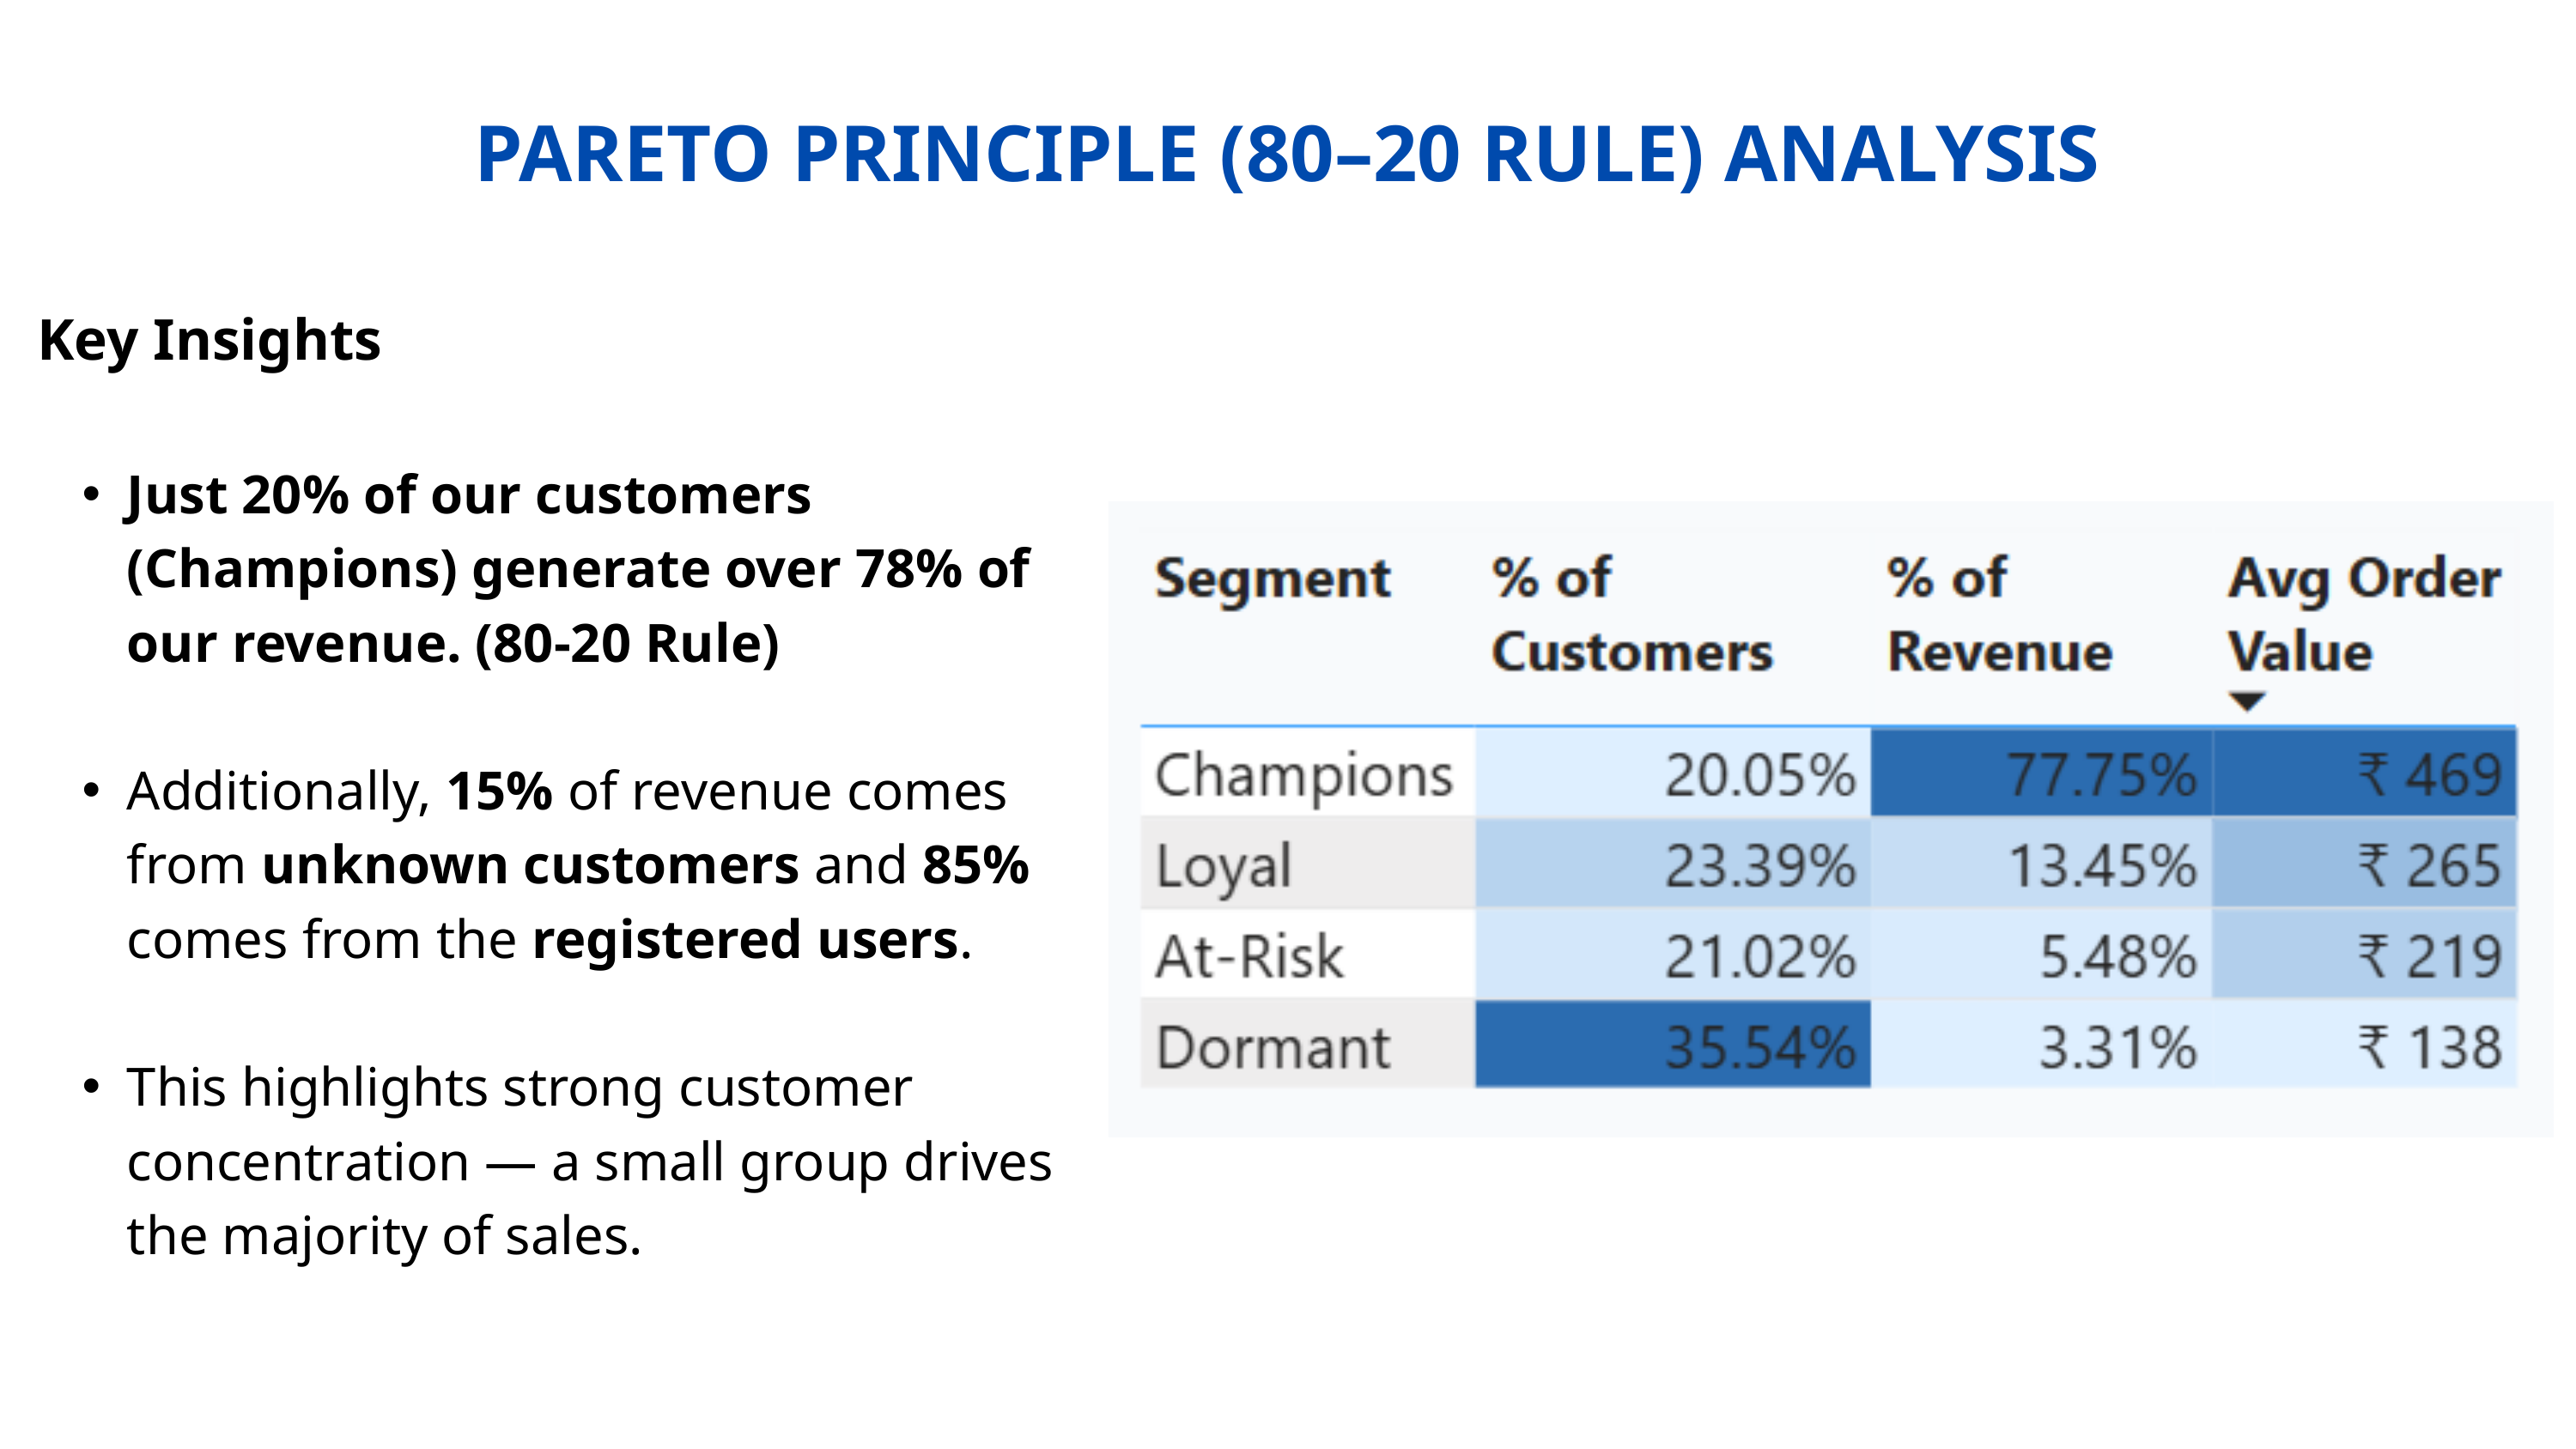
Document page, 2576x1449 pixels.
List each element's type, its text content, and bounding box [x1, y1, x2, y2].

text_box PARETO PRINCIPLE (80–20 RULE) ANALYSIS [71, 88, 2503, 197]
text_box Key Insights Just 20% of our customers (Champions) generate over 78% of our revenue. (80-20 Rule) Additionally, 15% of revenue comes from unknown customers and 85% comes from the registered users. This highlights strong customer concentration — a small group drives the majority of sales. [37, 292, 1056, 1265]
text_box [1108, 501, 2554, 1137]
